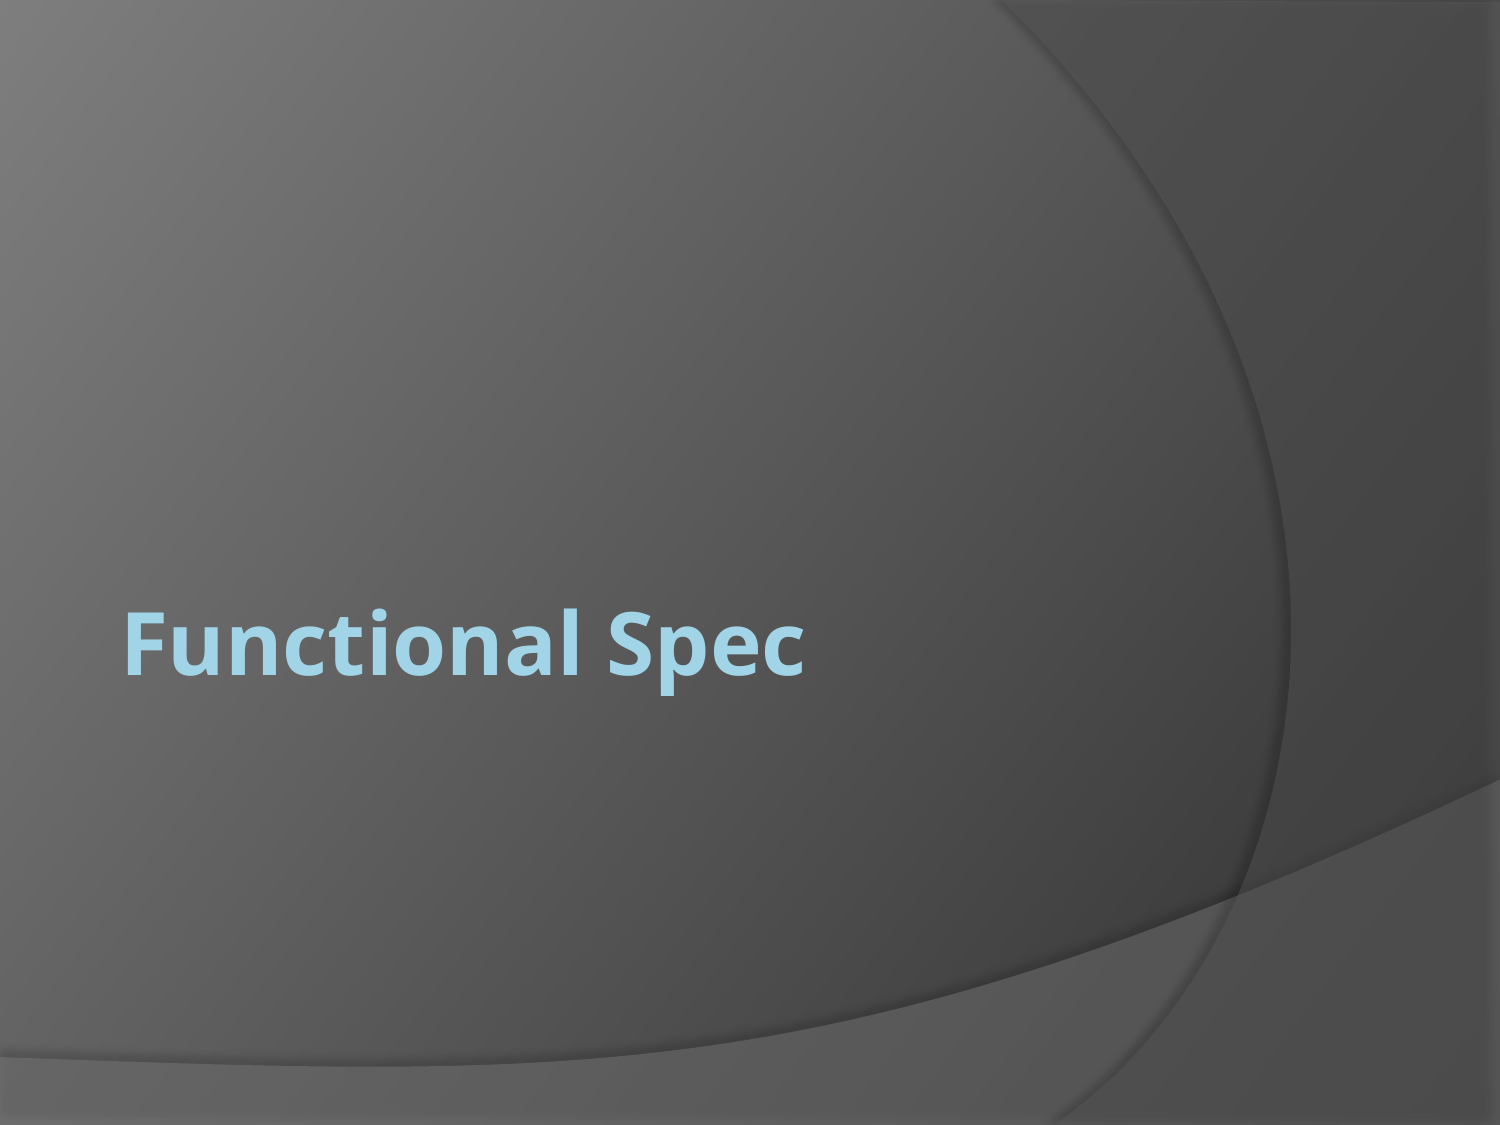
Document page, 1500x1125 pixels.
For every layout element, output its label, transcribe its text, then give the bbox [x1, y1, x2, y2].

title Functional Spec [112, 587, 1200, 888]
